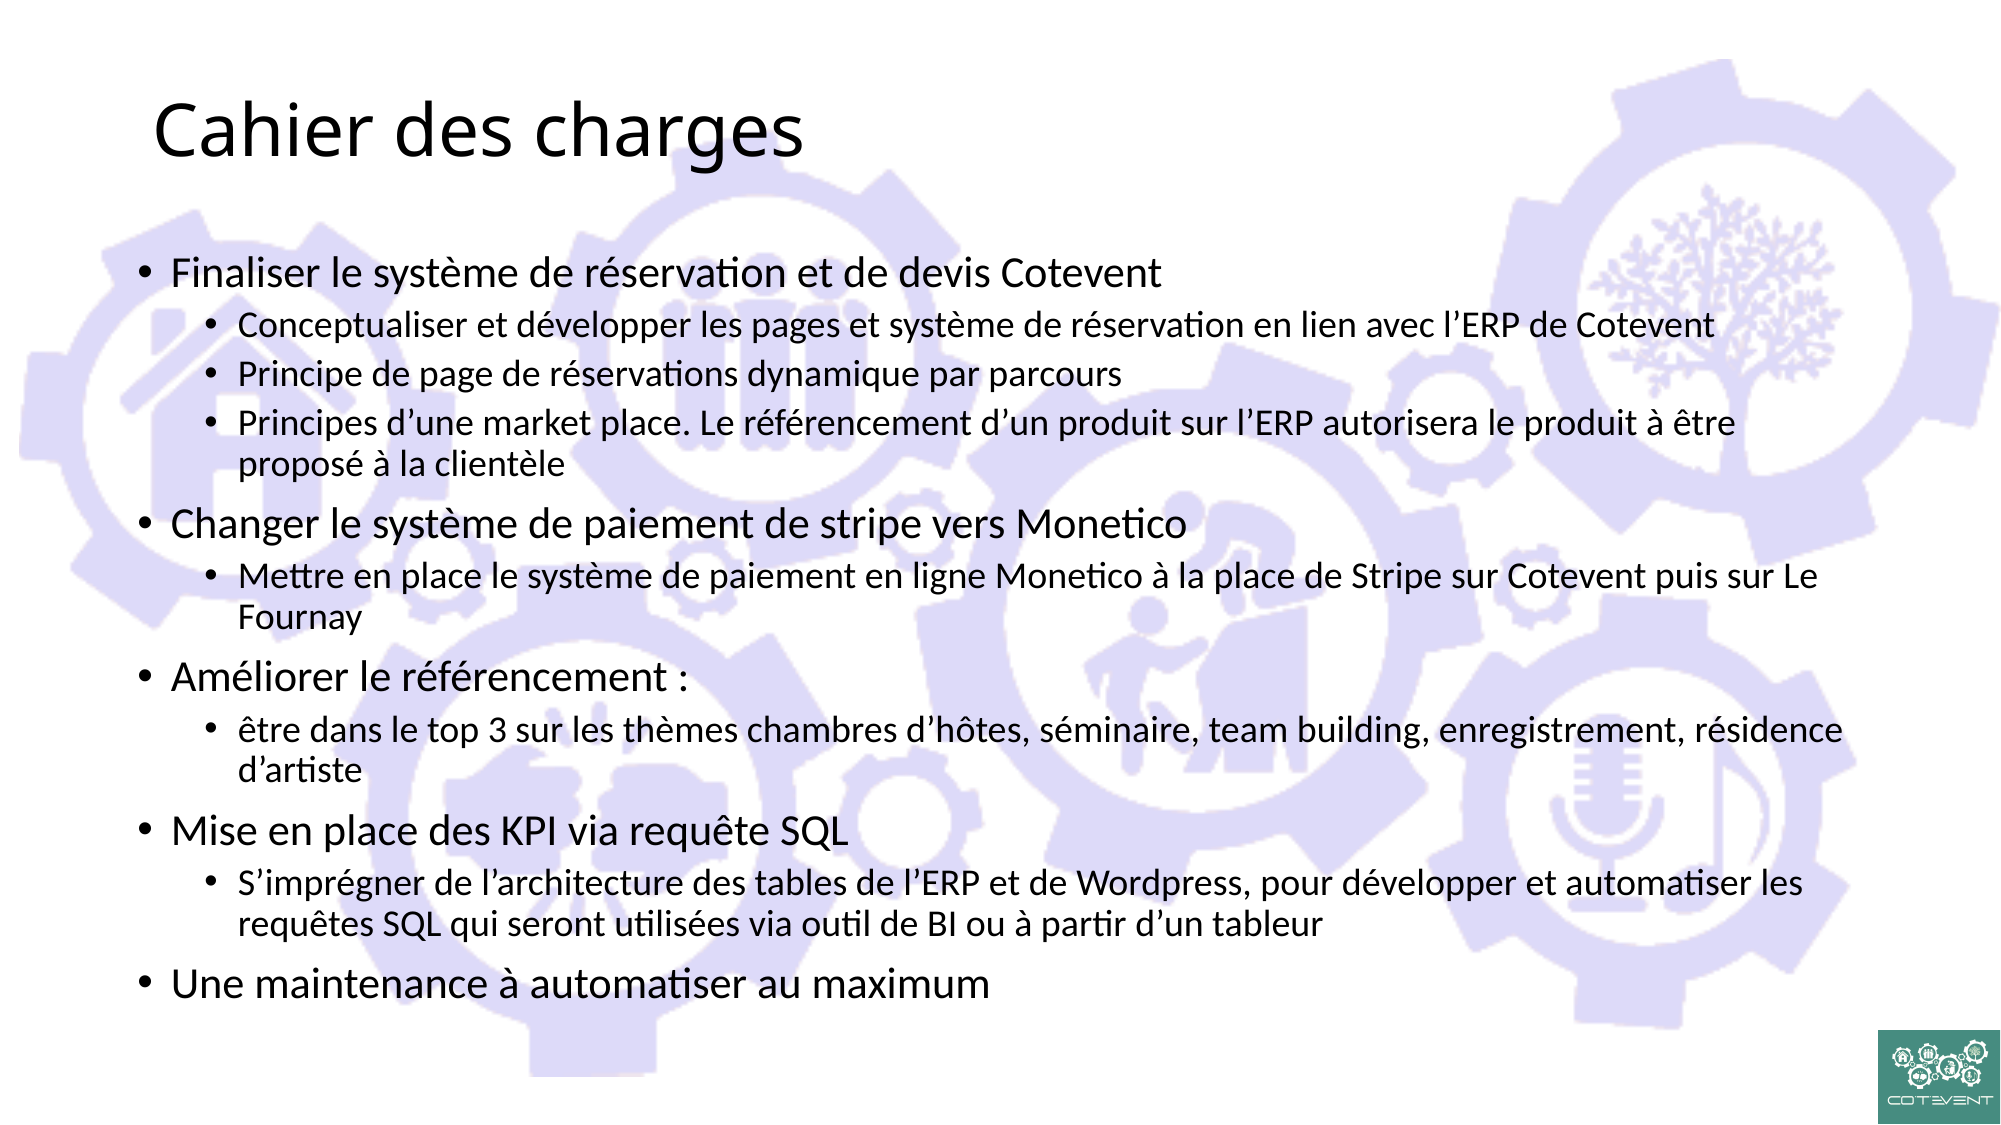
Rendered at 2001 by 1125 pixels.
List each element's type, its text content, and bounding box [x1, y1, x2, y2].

title Cahier des charges [137, 24, 1863, 242]
picture [1878, 1030, 2001, 1124]
list Finaliser le système de réservation et de devis Cotevent Conceptualiser et développer les pages et système de réservation en lien avec l’ERP de Cotevent Principe de page de réservations dynamique par parcours Principes d’une market place. Le référencement d’un produit sur l’ERP autorisera le produit à être proposé à la clientèle Changer le système de paiement de stripe vers Monetico Mettre en place le système de paiement en ligne Monetico à la place de Stripe sur Cotevent puis sur Le Fournay Améliorer le référencement : être dans le top 3 sur les thèmes chambres d’hôtes, séminaire, team building, enregistrement, résidence d’artiste Mise en place des KPI via requête SQL S’imprégner de l’architecture des tables de l’ERP et de Wordpress, pour développer et automatiser les requêtes SQL qui seront utilisées via outil de BI ou à partir d’un tableur Une maintenance à automatiser au maximum [122, 242, 1877, 1022]
